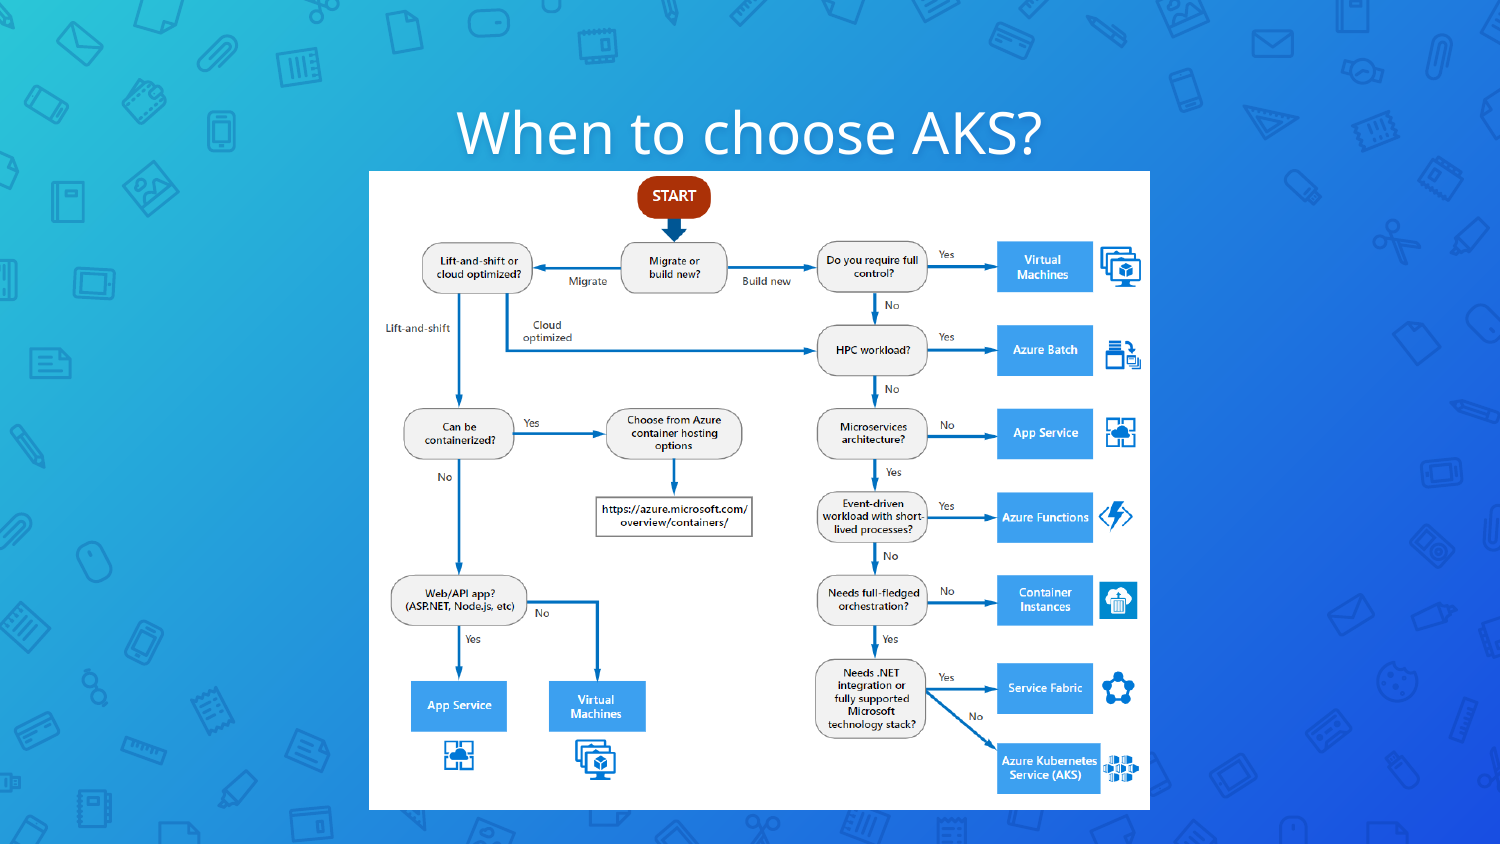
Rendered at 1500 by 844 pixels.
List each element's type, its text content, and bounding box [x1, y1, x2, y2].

picture [369, 171, 1150, 810]
title When to choose AKS? [182, 58, 1318, 182]
